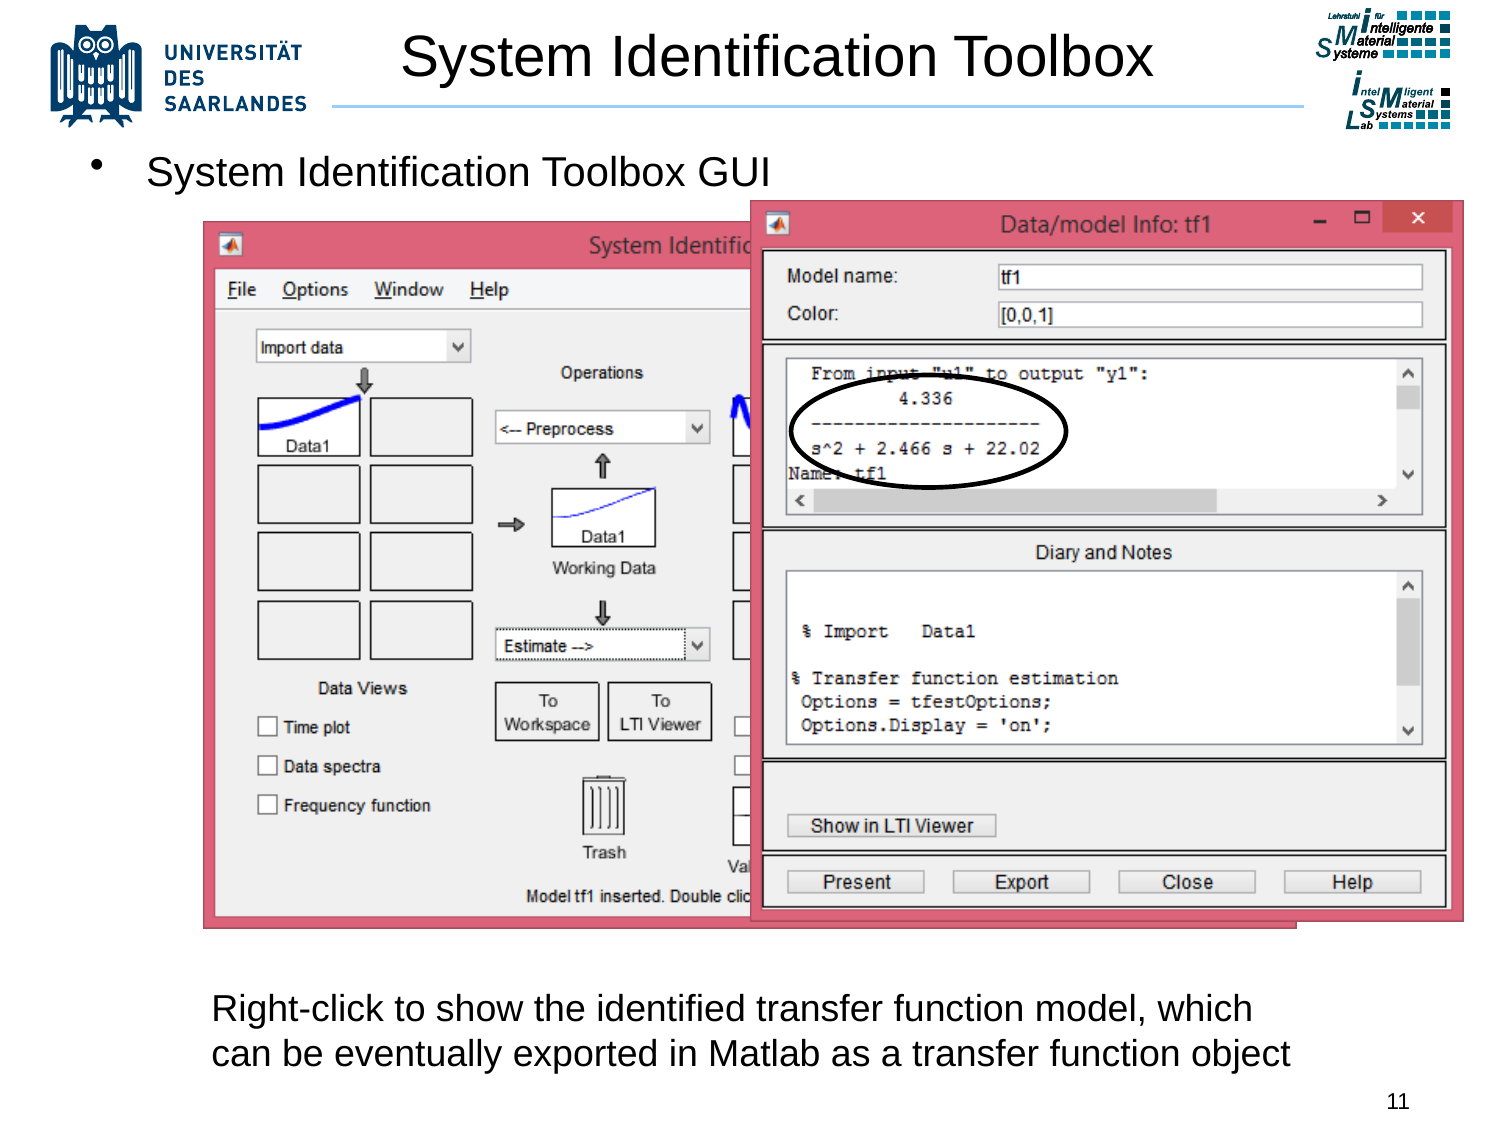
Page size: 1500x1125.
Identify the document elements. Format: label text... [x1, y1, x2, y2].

title System Identification Toolbox [343, 0, 1213, 107]
text_box Right-click to show the identified transfer function model, which can be eventually exported in Matlab as a transfer function object [196, 976, 1313, 1081]
picture [202, 199, 1465, 930]
slide_number 11 [1074, 1079, 1425, 1125]
list System Identification Toolbox GUI [75, 137, 1425, 971]
